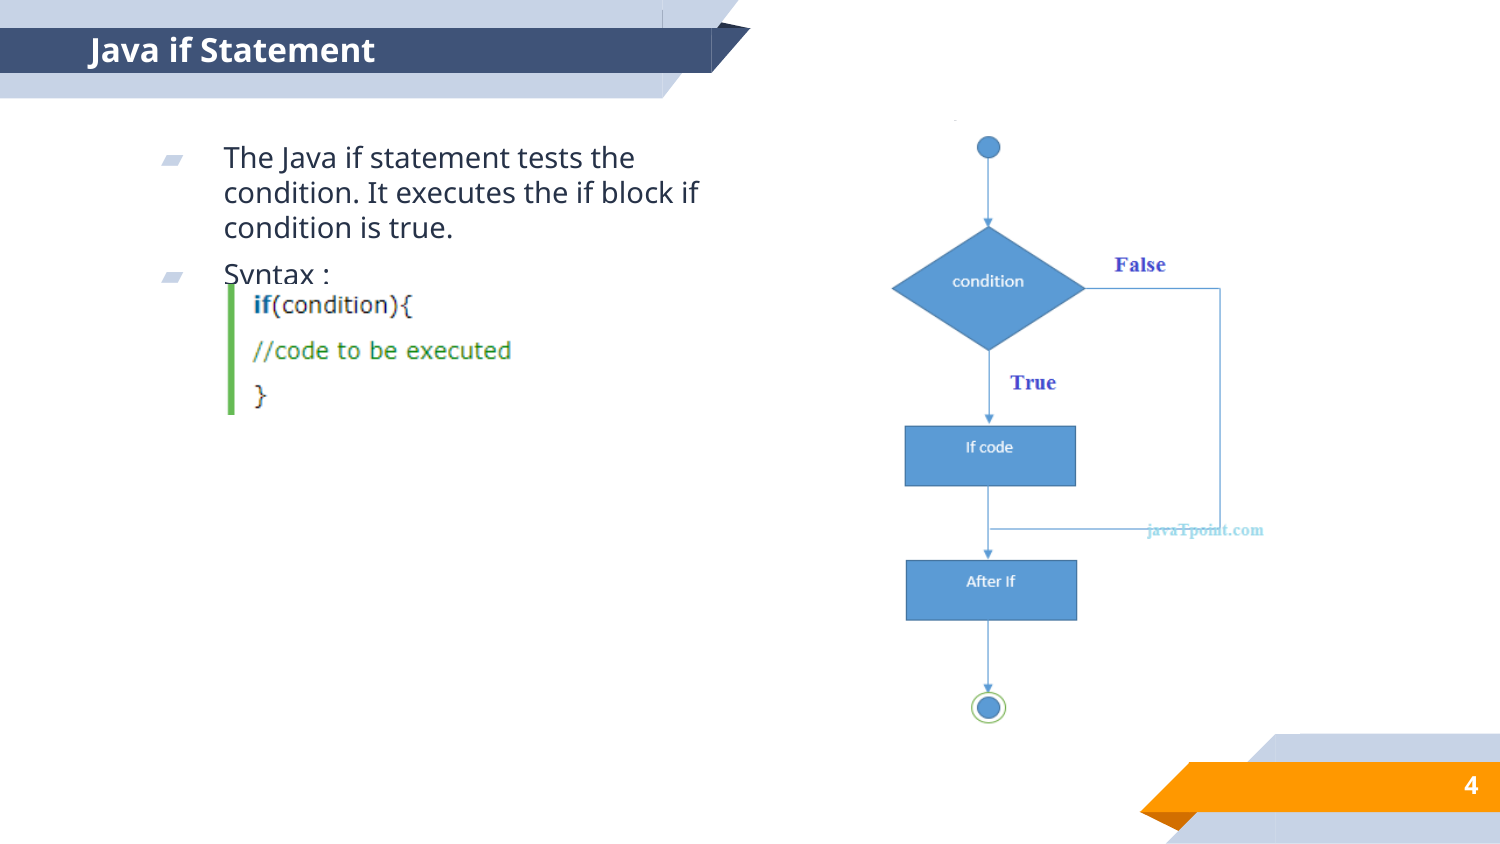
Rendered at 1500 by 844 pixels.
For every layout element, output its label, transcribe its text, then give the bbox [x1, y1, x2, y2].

picture [787, 121, 1301, 734]
picture [224, 284, 563, 416]
list The Java if statement tests the condition. It executes the if block if condition is true. Syntax : [133, 124, 754, 765]
slide_number 4 [1249, 760, 1494, 813]
list Example : [768, 99, 1425, 763]
title Java if Statement [75, 27, 724, 72]
